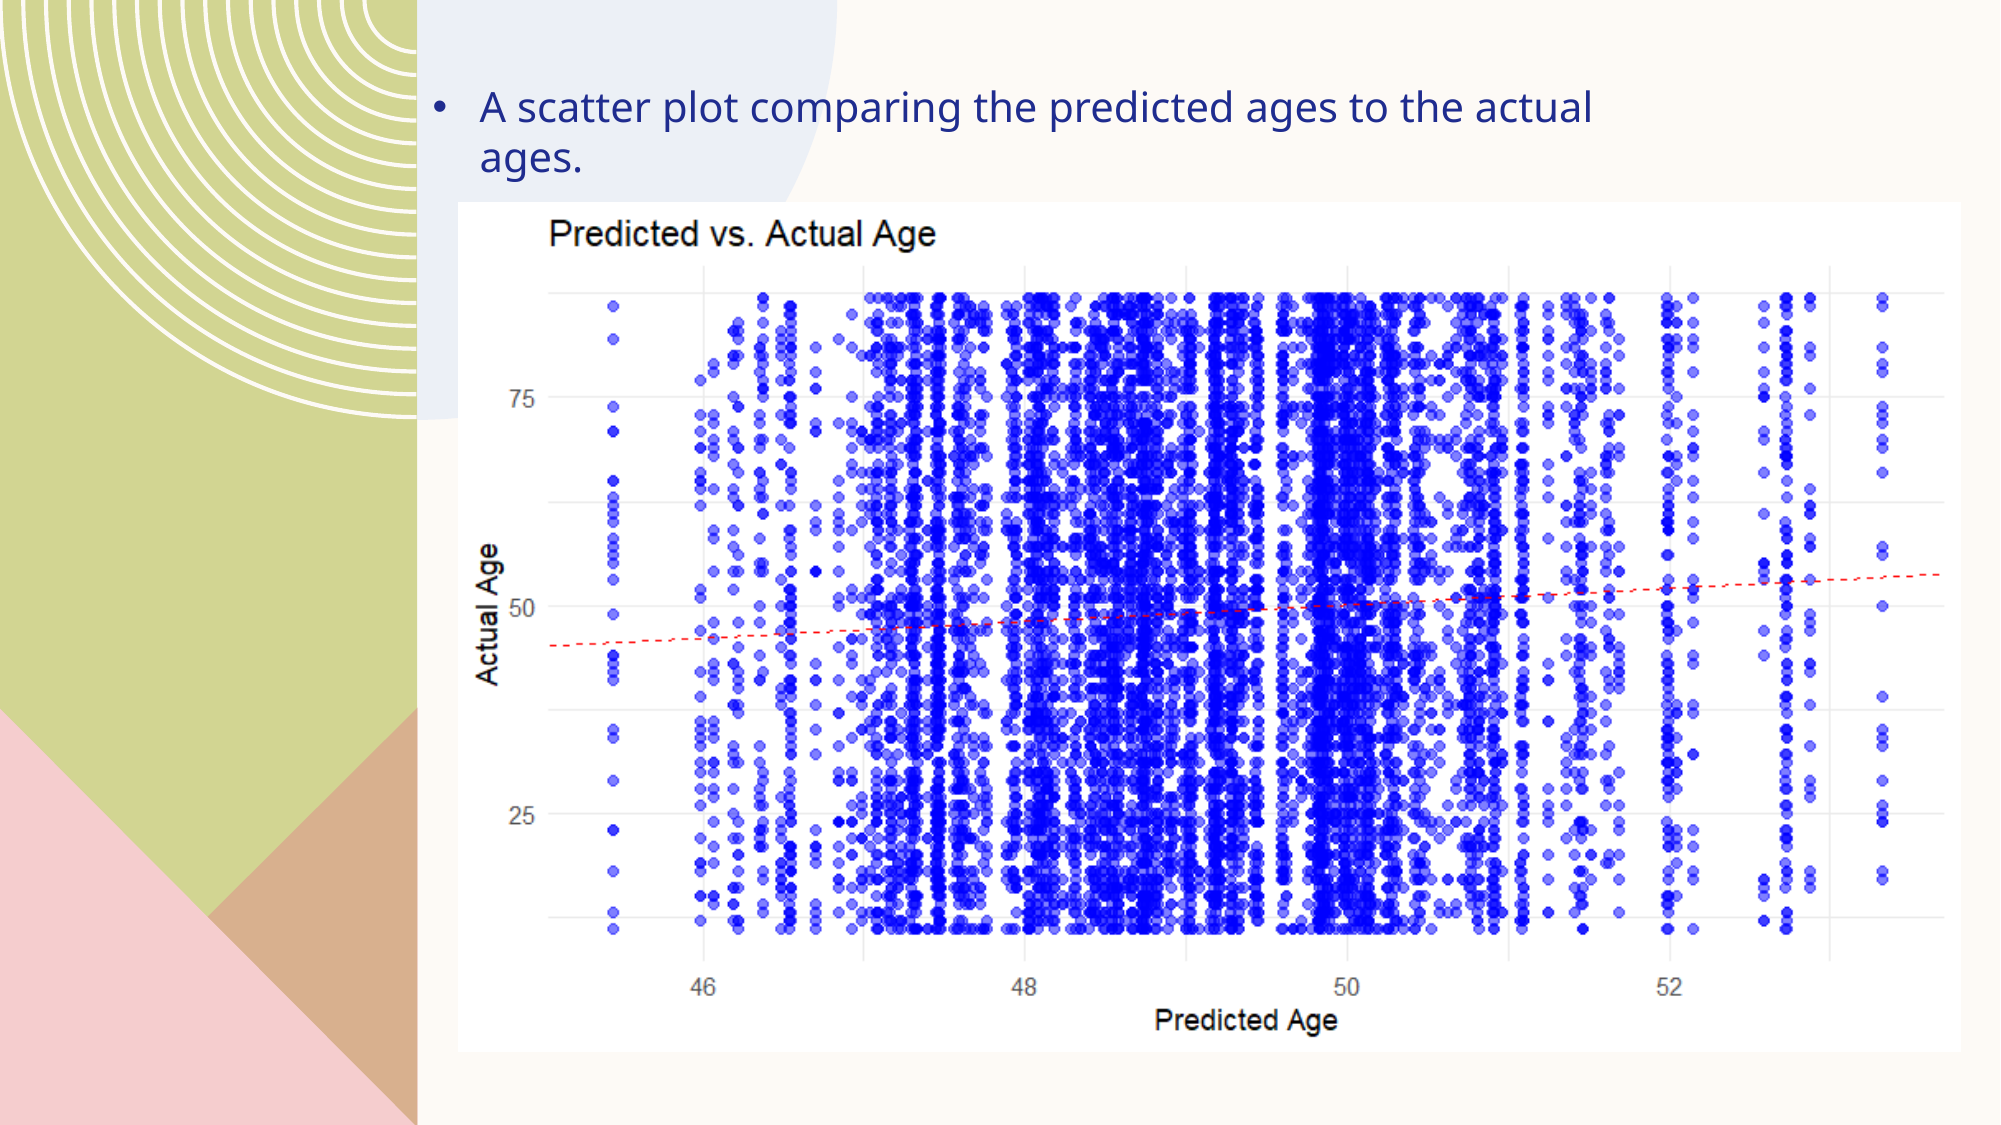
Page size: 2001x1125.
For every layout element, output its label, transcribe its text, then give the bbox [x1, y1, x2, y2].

text_box A scatter plot comparing the predicted ages to the actual ages. [417, 73, 1705, 189]
picture [457, 202, 1961, 1052]
